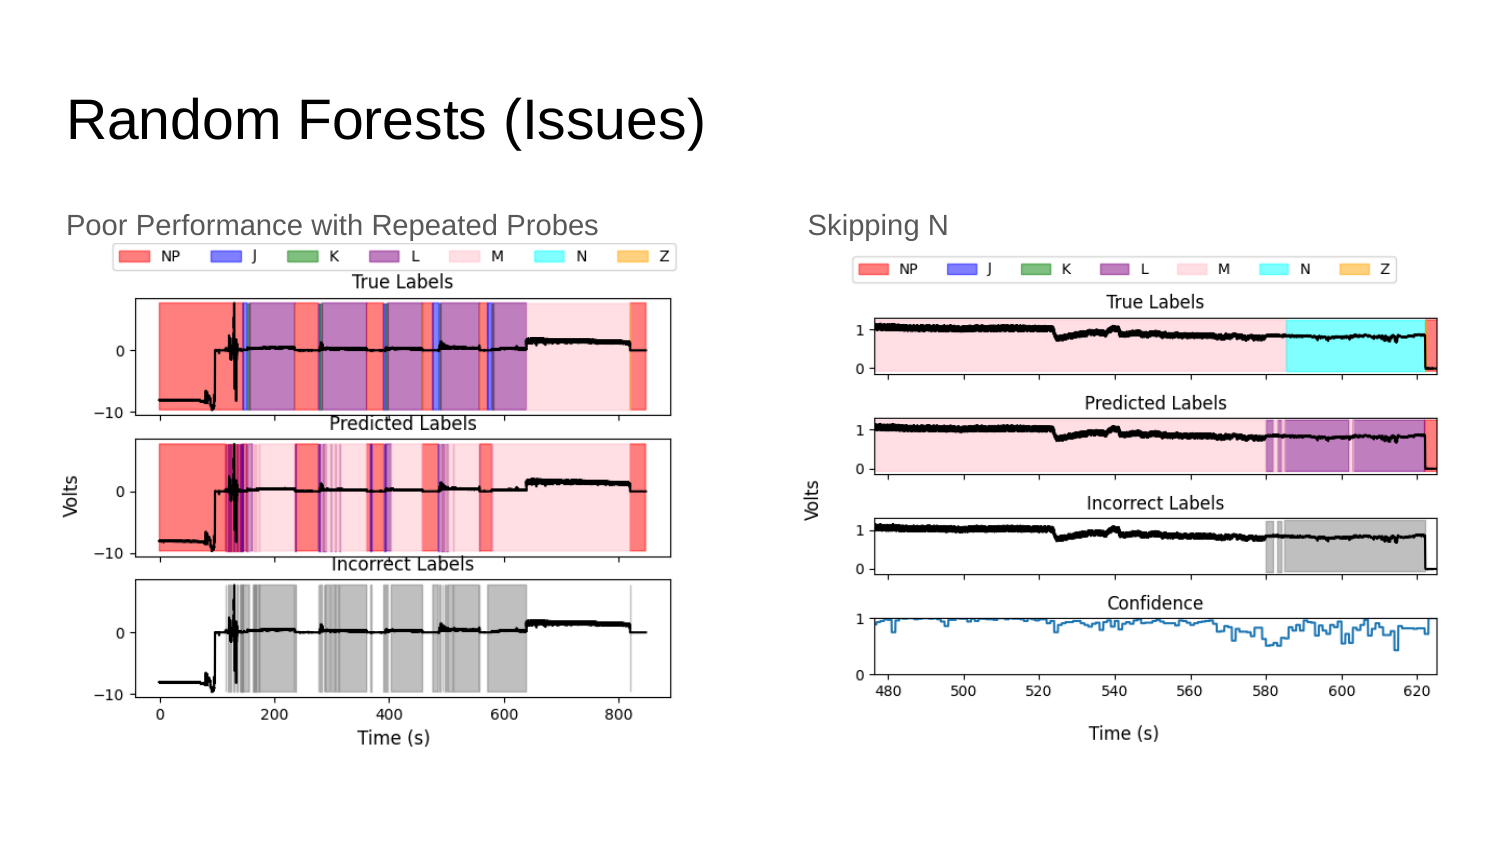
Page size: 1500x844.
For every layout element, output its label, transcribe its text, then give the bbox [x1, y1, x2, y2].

picture [792, 248, 1450, 745]
list Skipping N [792, 189, 1449, 248]
list Poor Performance with Repeated Probes [51, 189, 708, 243]
picture [50, 243, 708, 750]
title Random Forests (Issues) [51, 72, 1449, 167]
